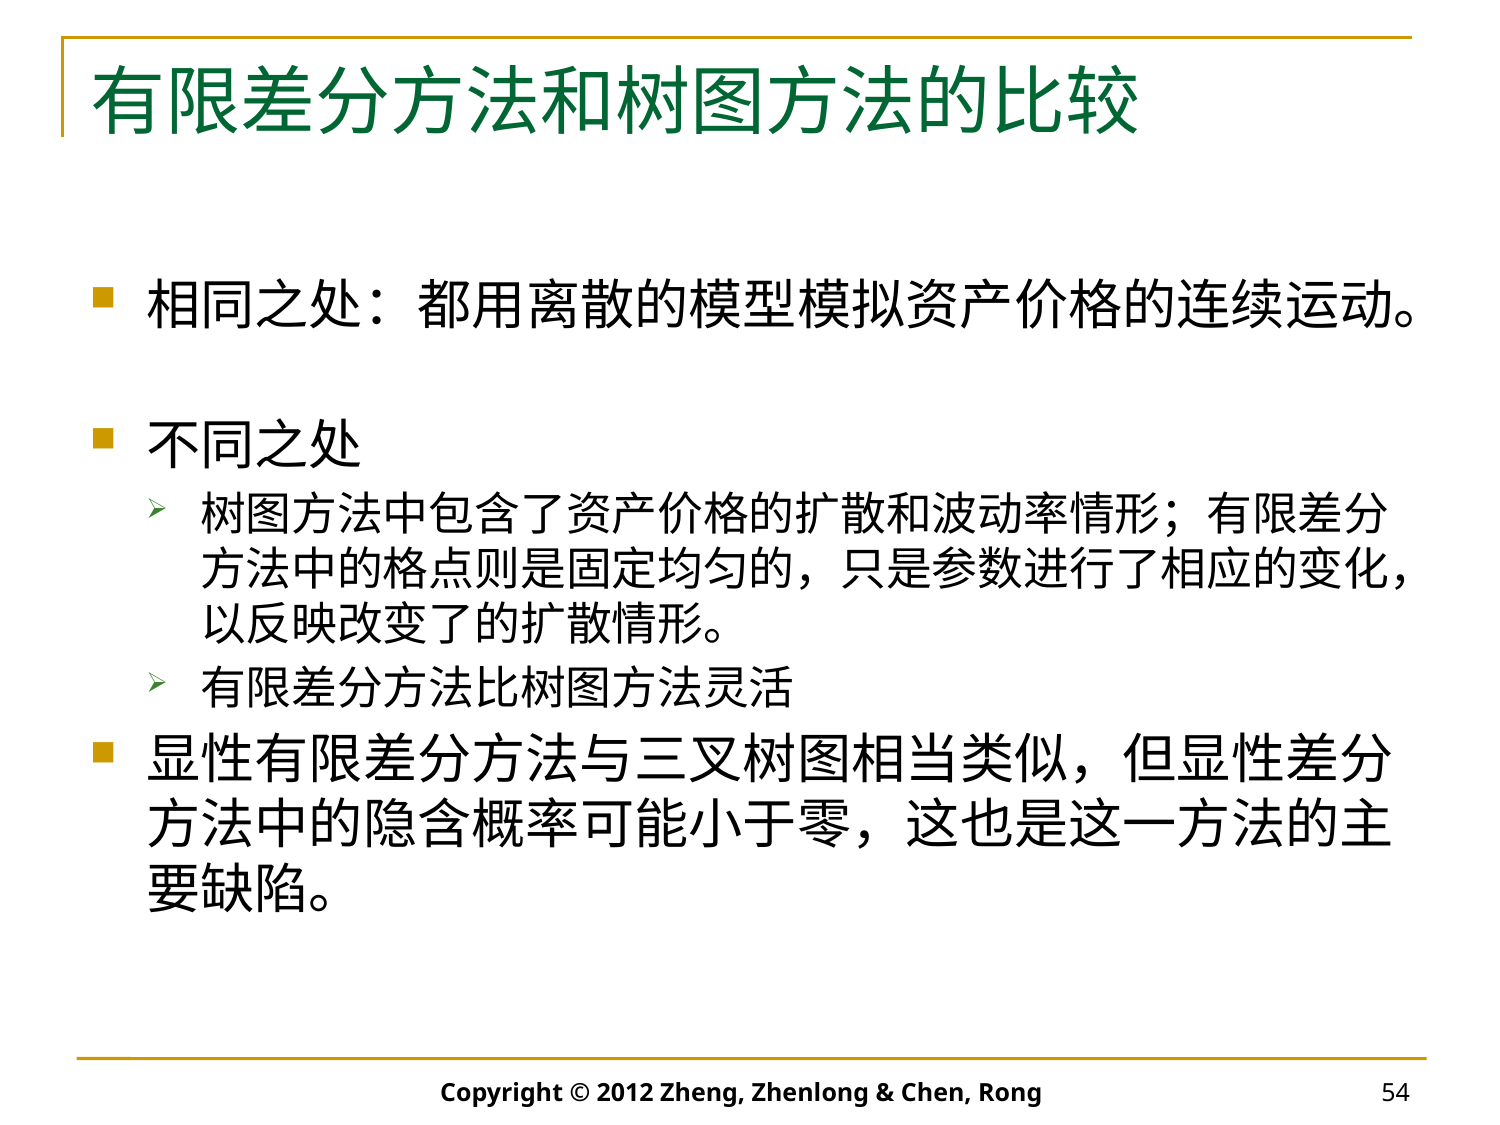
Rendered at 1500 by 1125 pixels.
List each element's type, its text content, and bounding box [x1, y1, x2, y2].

slide_number 54 [1074, 1042, 1426, 1118]
footer Copyright © 2012 Zheng, Zhenlong & Chen, Rong [296, 1042, 1074, 1118]
list 相同之处：都用离散的模型模拟资产价格的连续运动。 不同之处 树图方法中包含了资产价格的扩散和波动率情形；有限差分方法中的格点则是固定均匀的，只是参数进行了相应的变化，以反映改变了的扩散情形。 有限差分方法比树图方法灵活 显性有限差分方法与三叉树图相当类似，但显性差分方法中的隐含概率可能小于零，这也是这一方法的主要缺陷。 [74, 262, 1426, 1006]
title 有限差分方法和树图方法的比较 [74, 45, 1426, 233]
